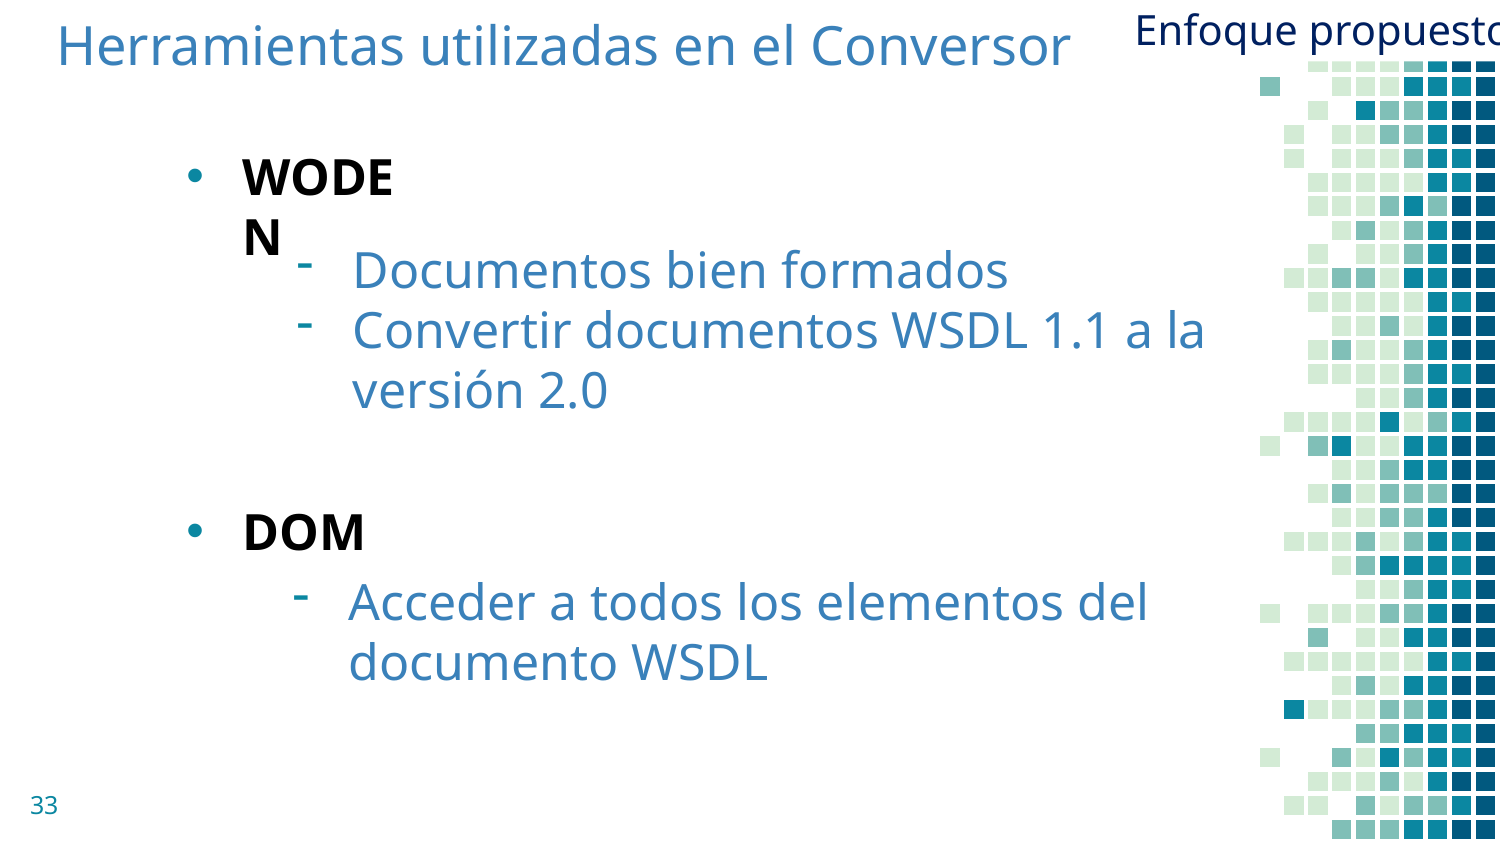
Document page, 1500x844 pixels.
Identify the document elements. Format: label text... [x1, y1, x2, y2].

text_box DOM [171, 457, 437, 576]
text_box Acceder a todos los elementos del documento WSDL [277, 563, 1254, 706]
text_box Herramientas utilizadas en el Conversor [41, 20, 1152, 92]
text_box WODEN [171, 161, 437, 280]
text_box Enfoque propuesto [1119, 0, 1500, 62]
slide_number 33 [15, 774, 105, 839]
text_box Documentos bien formados Convertir documentos WSDL 1.1 a la versión 2.0 [281, 291, 1258, 434]
